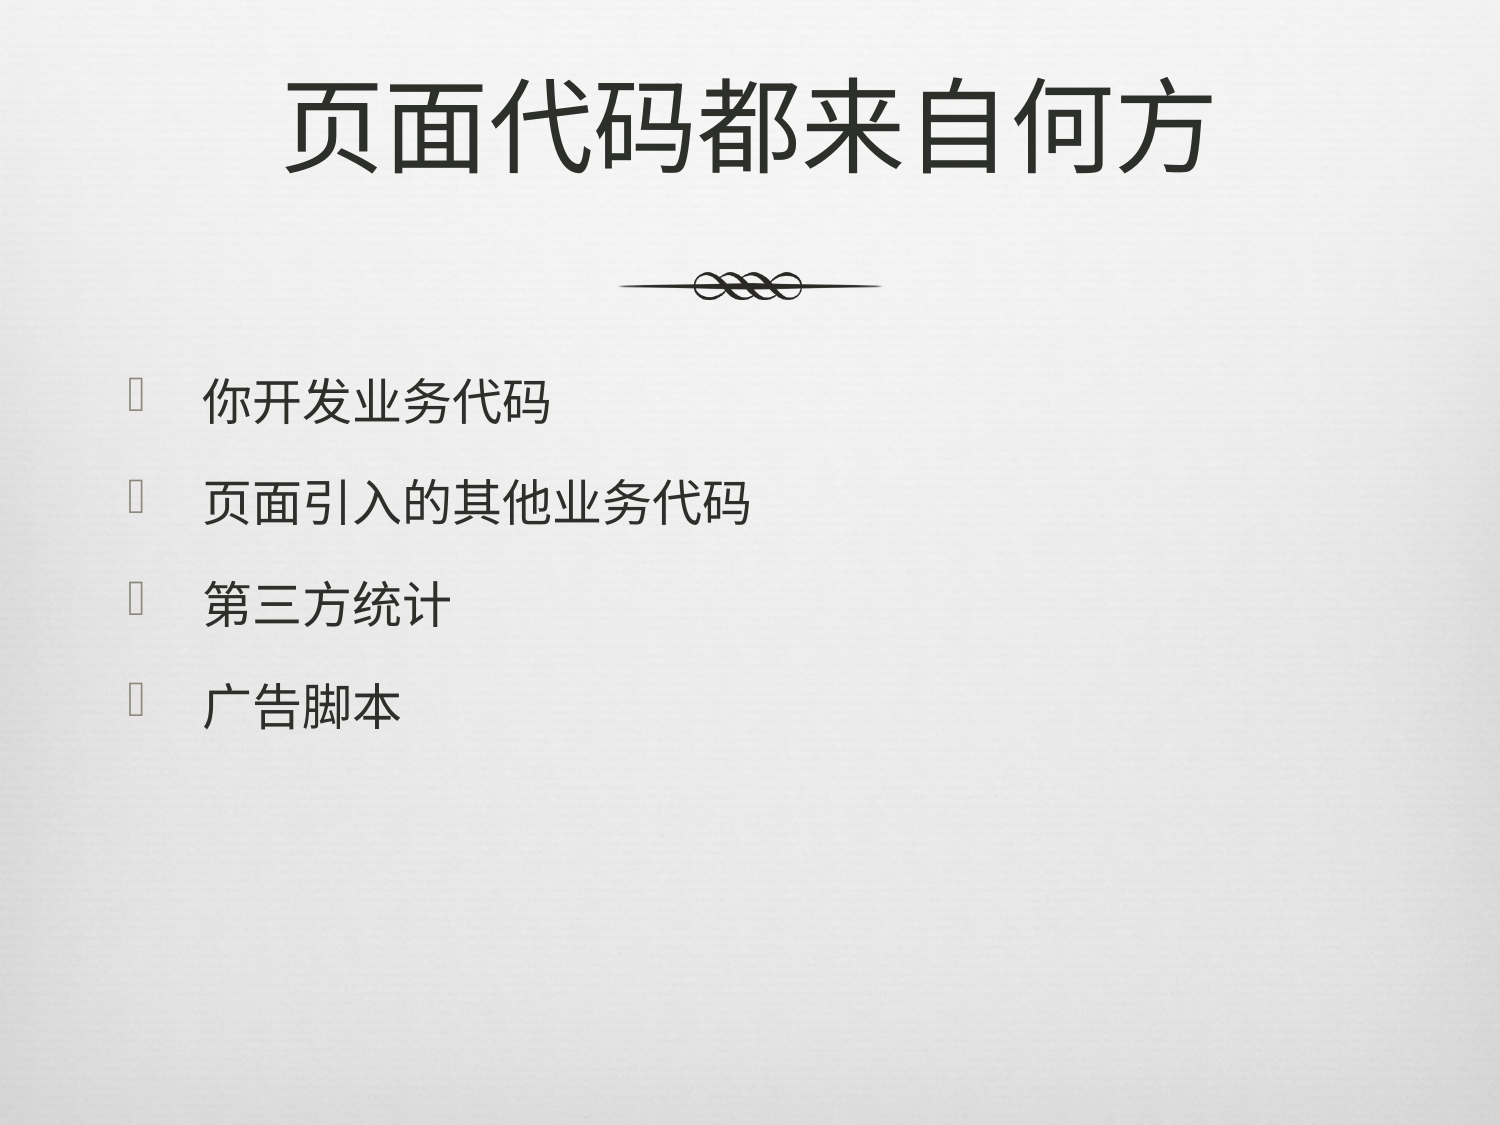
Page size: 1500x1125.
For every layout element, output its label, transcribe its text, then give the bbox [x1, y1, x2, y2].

title 页面代码都来自何方 [112, 11, 1388, 236]
picture [615, 272, 885, 300]
list 你开发业务代码 页面引入的其他业务代码 第三方统计 广告脚本 [112, 362, 1388, 963]
